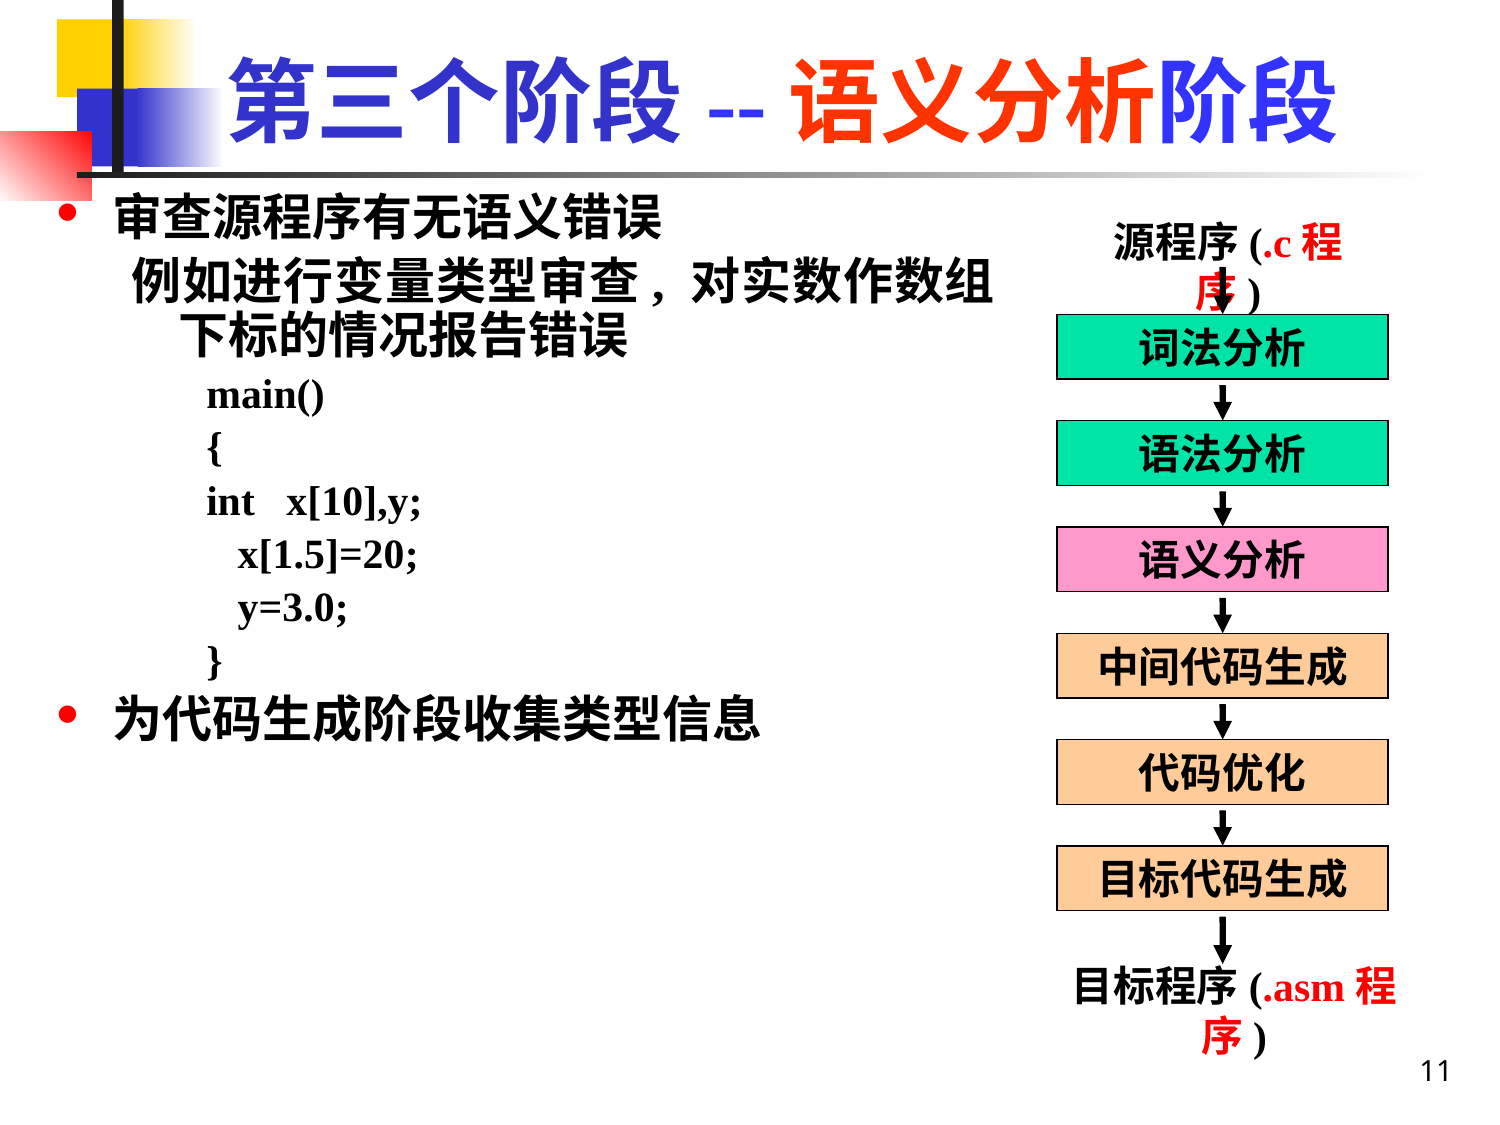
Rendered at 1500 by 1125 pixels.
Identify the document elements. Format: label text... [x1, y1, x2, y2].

text_box [1216, 385, 1229, 420]
text_box [1216, 810, 1229, 845]
text_box 代码优化 [1057, 739, 1388, 805]
text_box [1216, 266, 1229, 314]
text_box [1216, 916, 1229, 965]
text_box 词法分析 [1057, 314, 1388, 380]
text_box 目标代码生成 [1057, 845, 1388, 911]
text_box [1216, 704, 1229, 739]
text_box 语义分析 [1057, 526, 1388, 592]
text_box 源程序(.c程序) [1068, 207, 1388, 314]
text_box 中间代码生成 [1057, 633, 1388, 699]
text_box [1216, 491, 1229, 526]
list 审查源程序有无语义错误 例如进行变量类型审查, 对实数作数组下标的情况报告错误 main() { int x[10],y; x[1.5]=20; y=3.0; } 为代码生成阶段收集类型信息 [41, 184, 1010, 1006]
text_box 目标程序(.asm程序) [1033, 952, 1436, 1067]
text_box [1216, 597, 1229, 633]
slide_number 11 [1155, 1024, 1468, 1100]
title 第三个阶段--语义分析阶段 [188, 35, 1376, 161]
text_box 语法分析 [1057, 420, 1388, 486]
